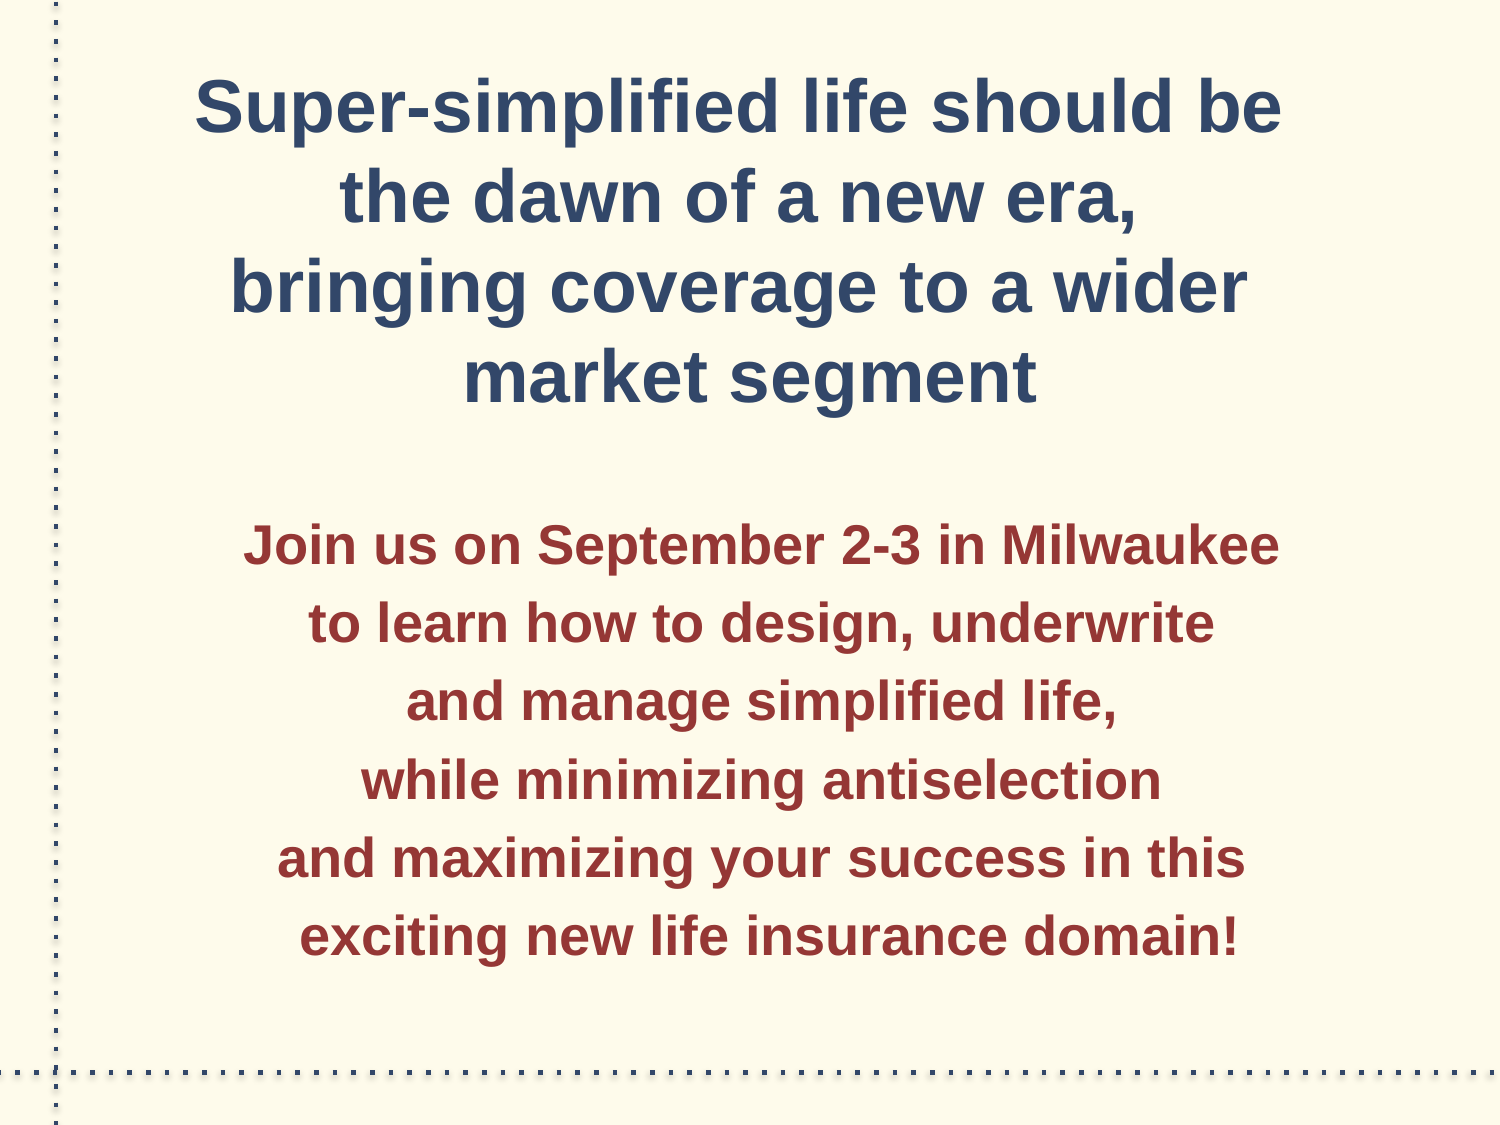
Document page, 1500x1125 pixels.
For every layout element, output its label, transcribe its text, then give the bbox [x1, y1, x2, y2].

title Super-simplified life should be the dawn of a new era, bringing coverage to a wider market segment [75, 45, 1425, 429]
list Join us on September 2-3 in Milwaukee to learn how to design, underwrite and manage simplified life, while minimizing antiselection and maximizing your success in this exciting new life insurance domain! [94, 500, 1445, 978]
